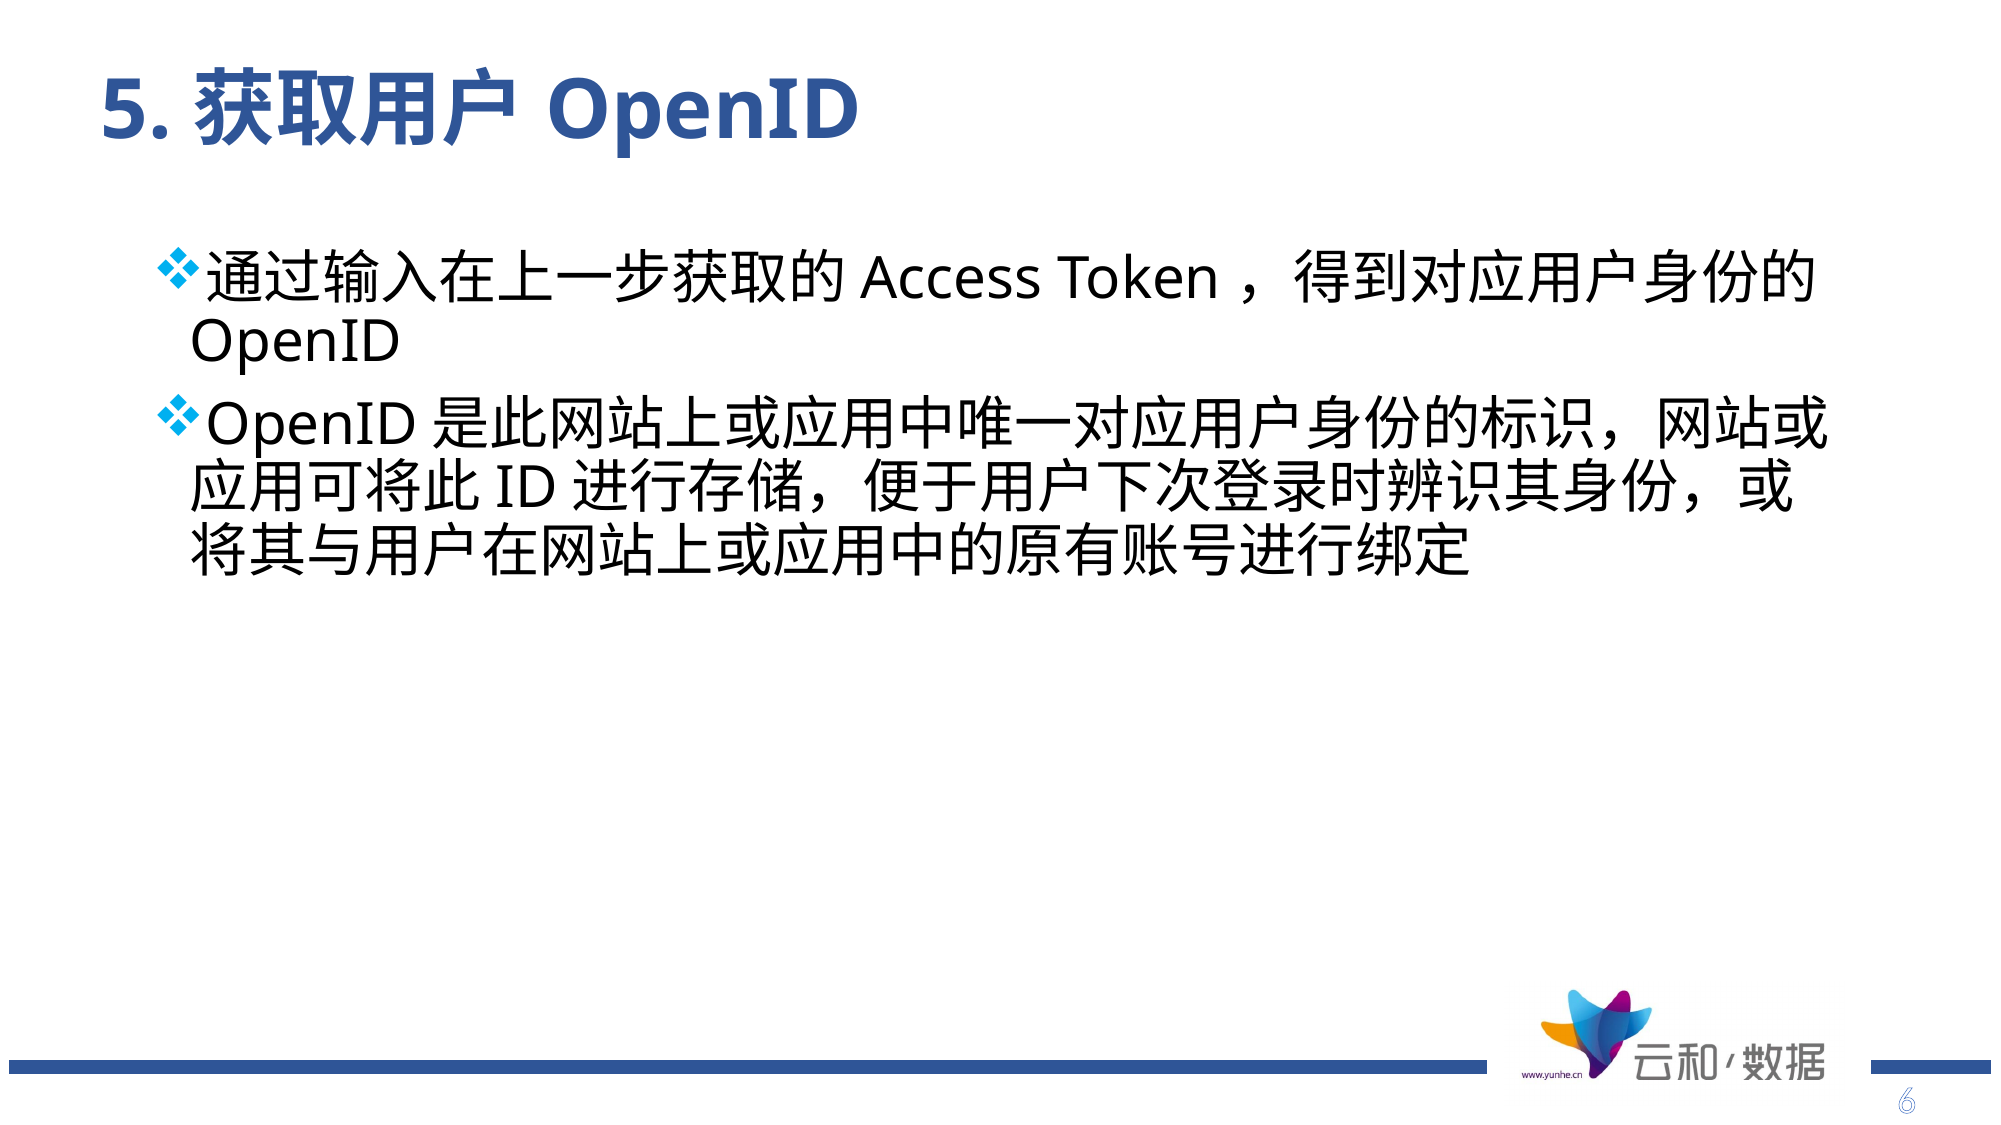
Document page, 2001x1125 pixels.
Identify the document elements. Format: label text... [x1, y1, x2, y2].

title 5.获取用户OpenID [85, 2, 1811, 221]
list 通过输入在上一步获取的Access Token，得到对应用户身份的OpenID OpenID是此网站上或应用中唯一对应用户身份的标识，网站或应用可将此ID进行存储，便于用户下次登录时辨识其身份，或将其与用户在网站上或应用中的原有账号进行绑定 [137, 240, 1863, 955]
picture [1504, 981, 1845, 1106]
